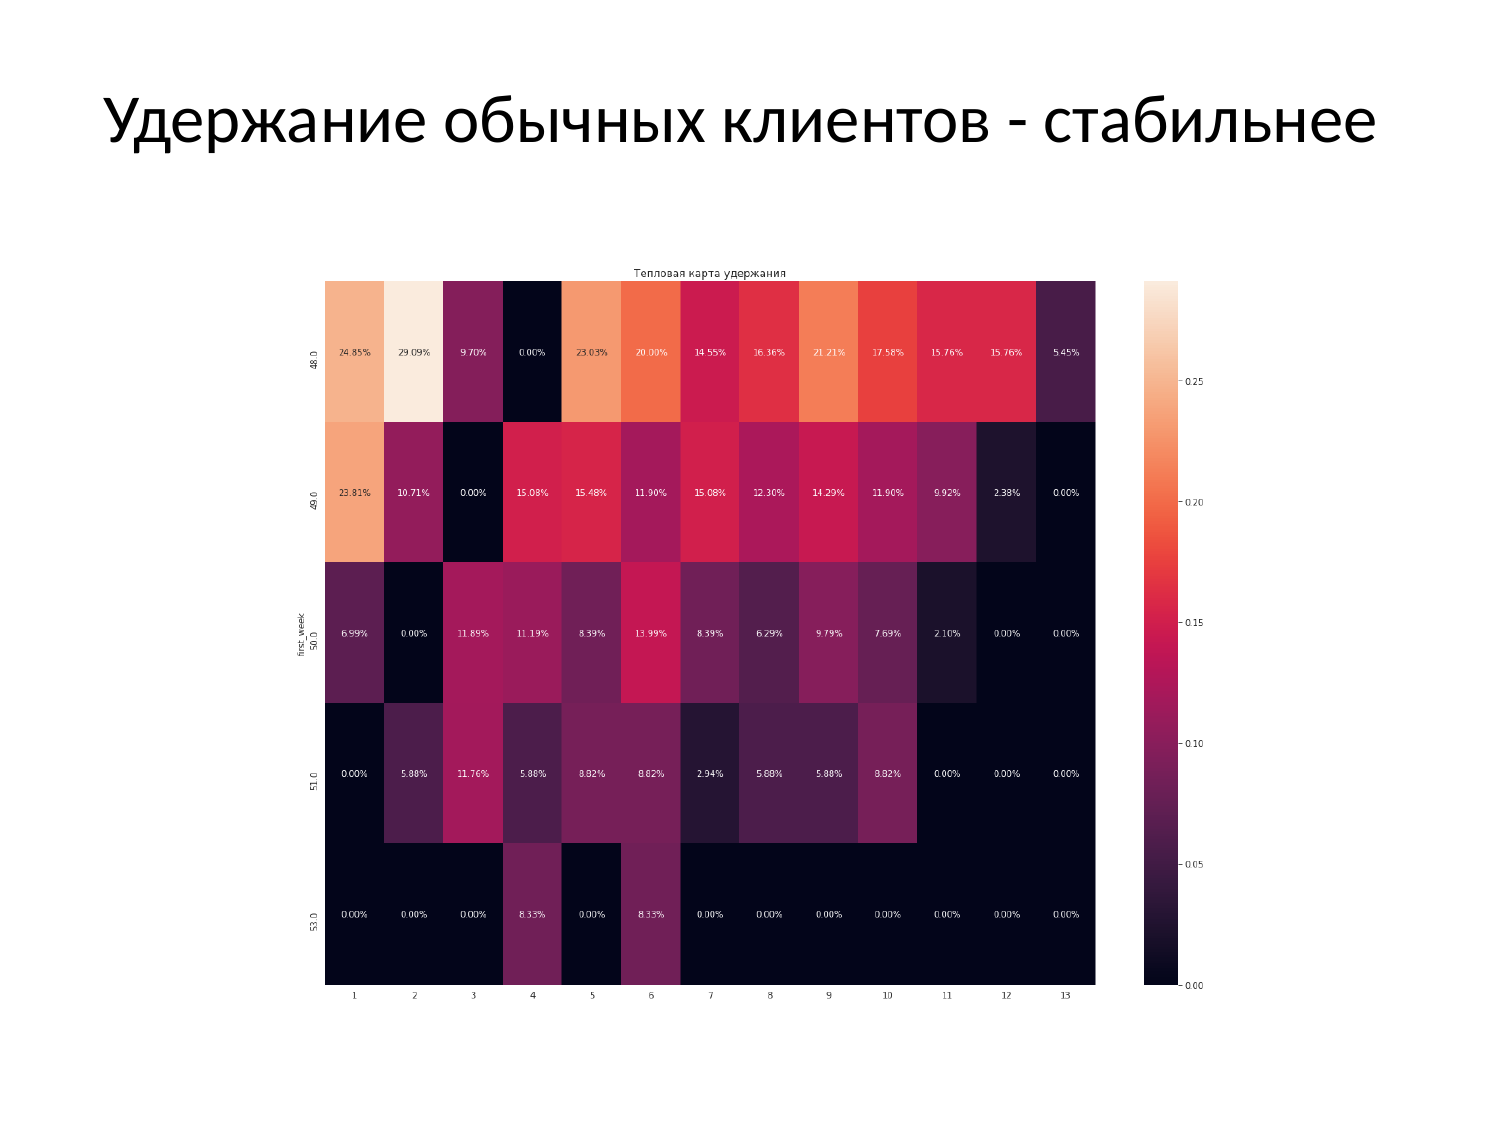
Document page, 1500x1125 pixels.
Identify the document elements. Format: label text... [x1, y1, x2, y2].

title Удержание обычных клиентов - стабильнее [0, 45, 1483, 185]
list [291, 262, 1209, 1006]
